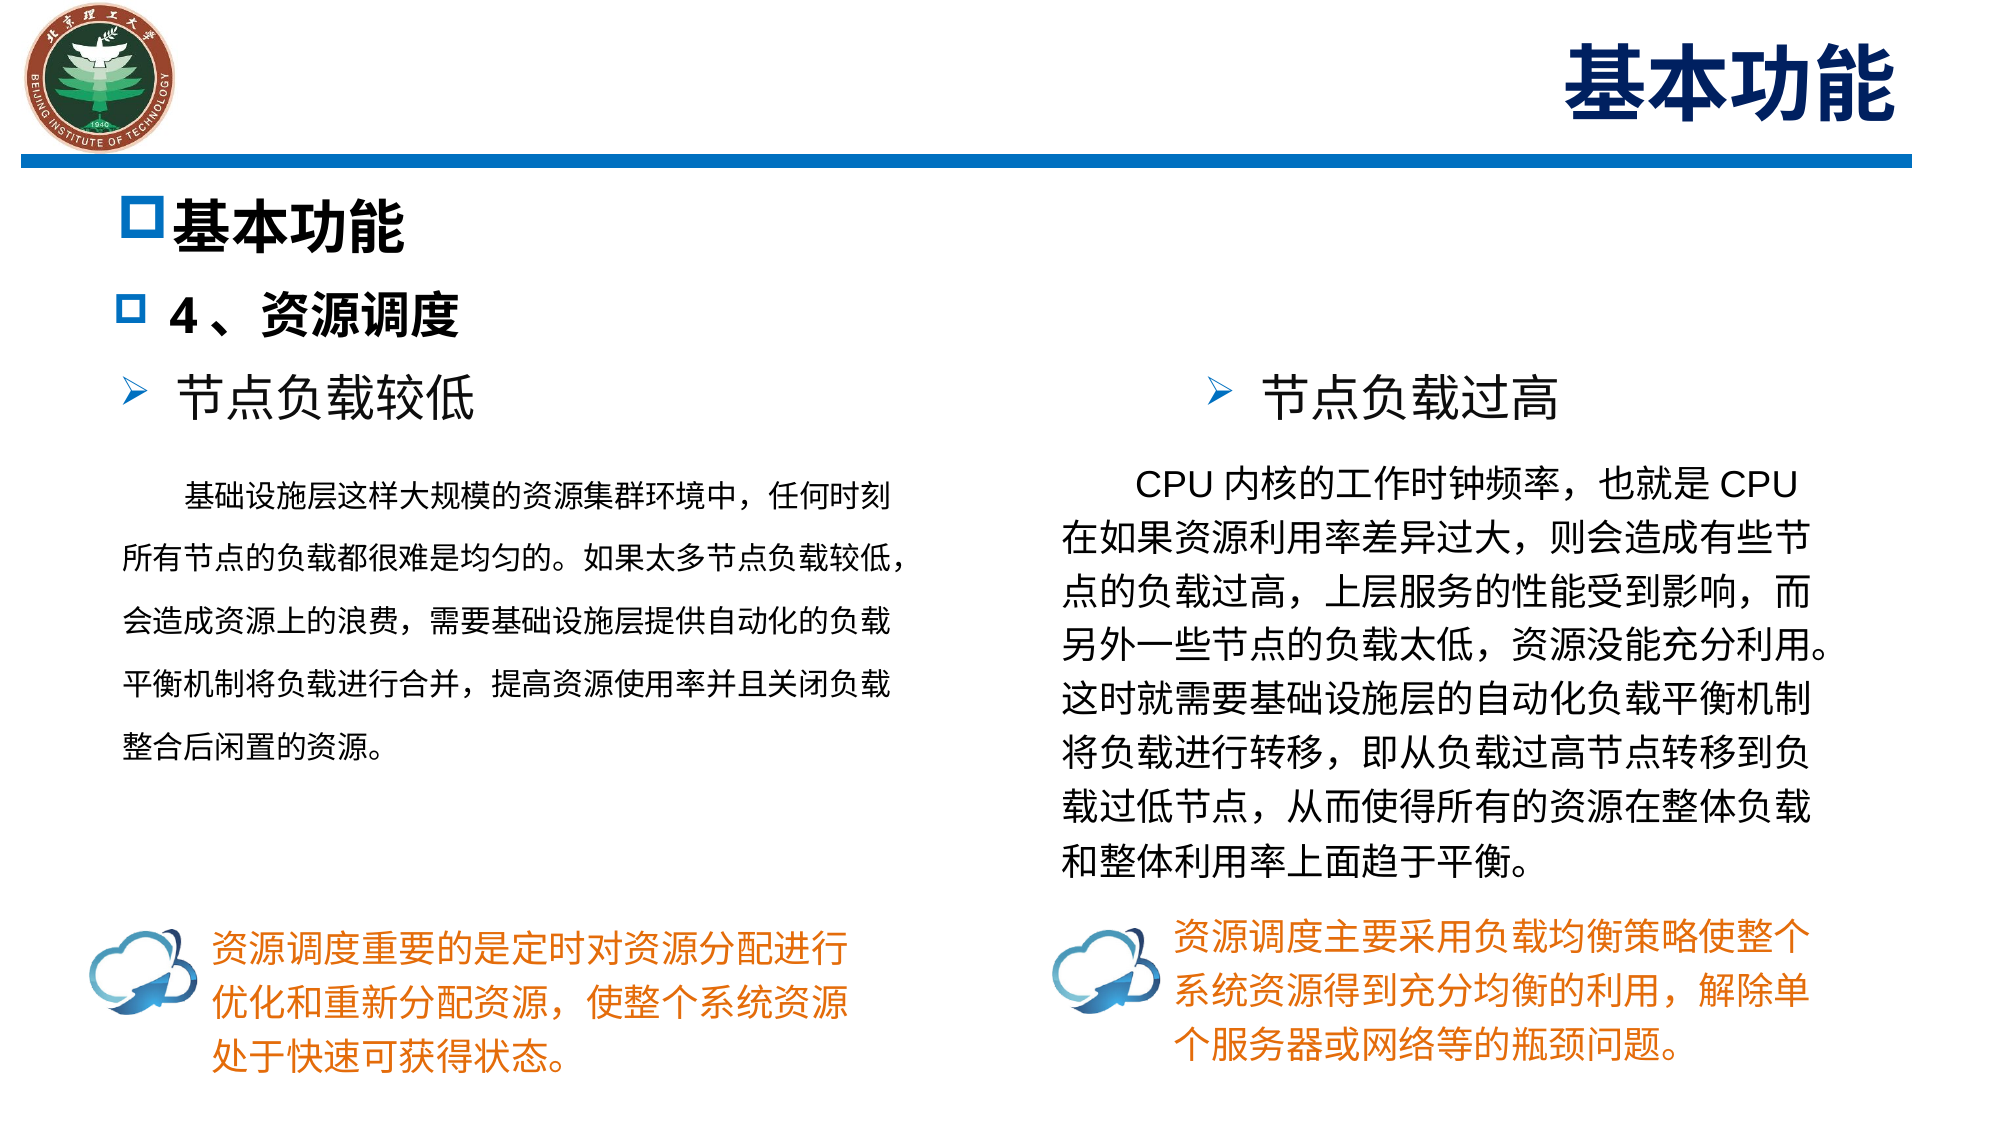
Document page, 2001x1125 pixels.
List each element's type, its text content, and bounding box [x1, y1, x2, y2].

text_box [21, 154, 1912, 168]
picture [1041, 927, 1167, 1014]
text_box 4、资源调度 [98, 276, 475, 351]
text_box CPU内核的工作时钟频率，也就是CPU在如果资源利用率差异过大，则会造成有些节点的负载过高，上层服务的性能受到影响，而另外一些节点的负载太低，资源没能充分利用。这时就需要基础设施层的自动化负载平衡机制将负载进行转移，即从负载过高节点转移到负载过低节点，从而使得所有的资源在整体负载和整体利用率上面趋于平衡。 [1041, 440, 1860, 853]
text_box 基本功能 [962, 51, 1912, 139]
text_box 资源调度主要采用负载均衡策略使整个系统资源得到充分均衡的利用，解除单个服务器或网络等的瓶颈问题。 [1153, 894, 1841, 1106]
text_box 基本功能 [101, 182, 421, 268]
text_box 节点负载较低 [99, 344, 516, 421]
picture [78, 928, 204, 1015]
text_box 资源调度重要的是定时对资源分配进行优化和重新分配资源，使整个系统资源处于快速可获得状态。 [190, 906, 892, 1106]
text_box 节点负载过高 [1184, 344, 1600, 421]
text_box 基础设施层这样大规模的资源集群环境中，任何时刻所有节点的负载都很难是均匀的。如果太多节点负载较低，会造成资源上的浪费，需要基础设施层提供自动化的负载平衡机制将负载进行合并，提高资源使用率并且关闭负载整合后闲置的资源。 [102, 440, 928, 778]
picture [21, 0, 178, 156]
